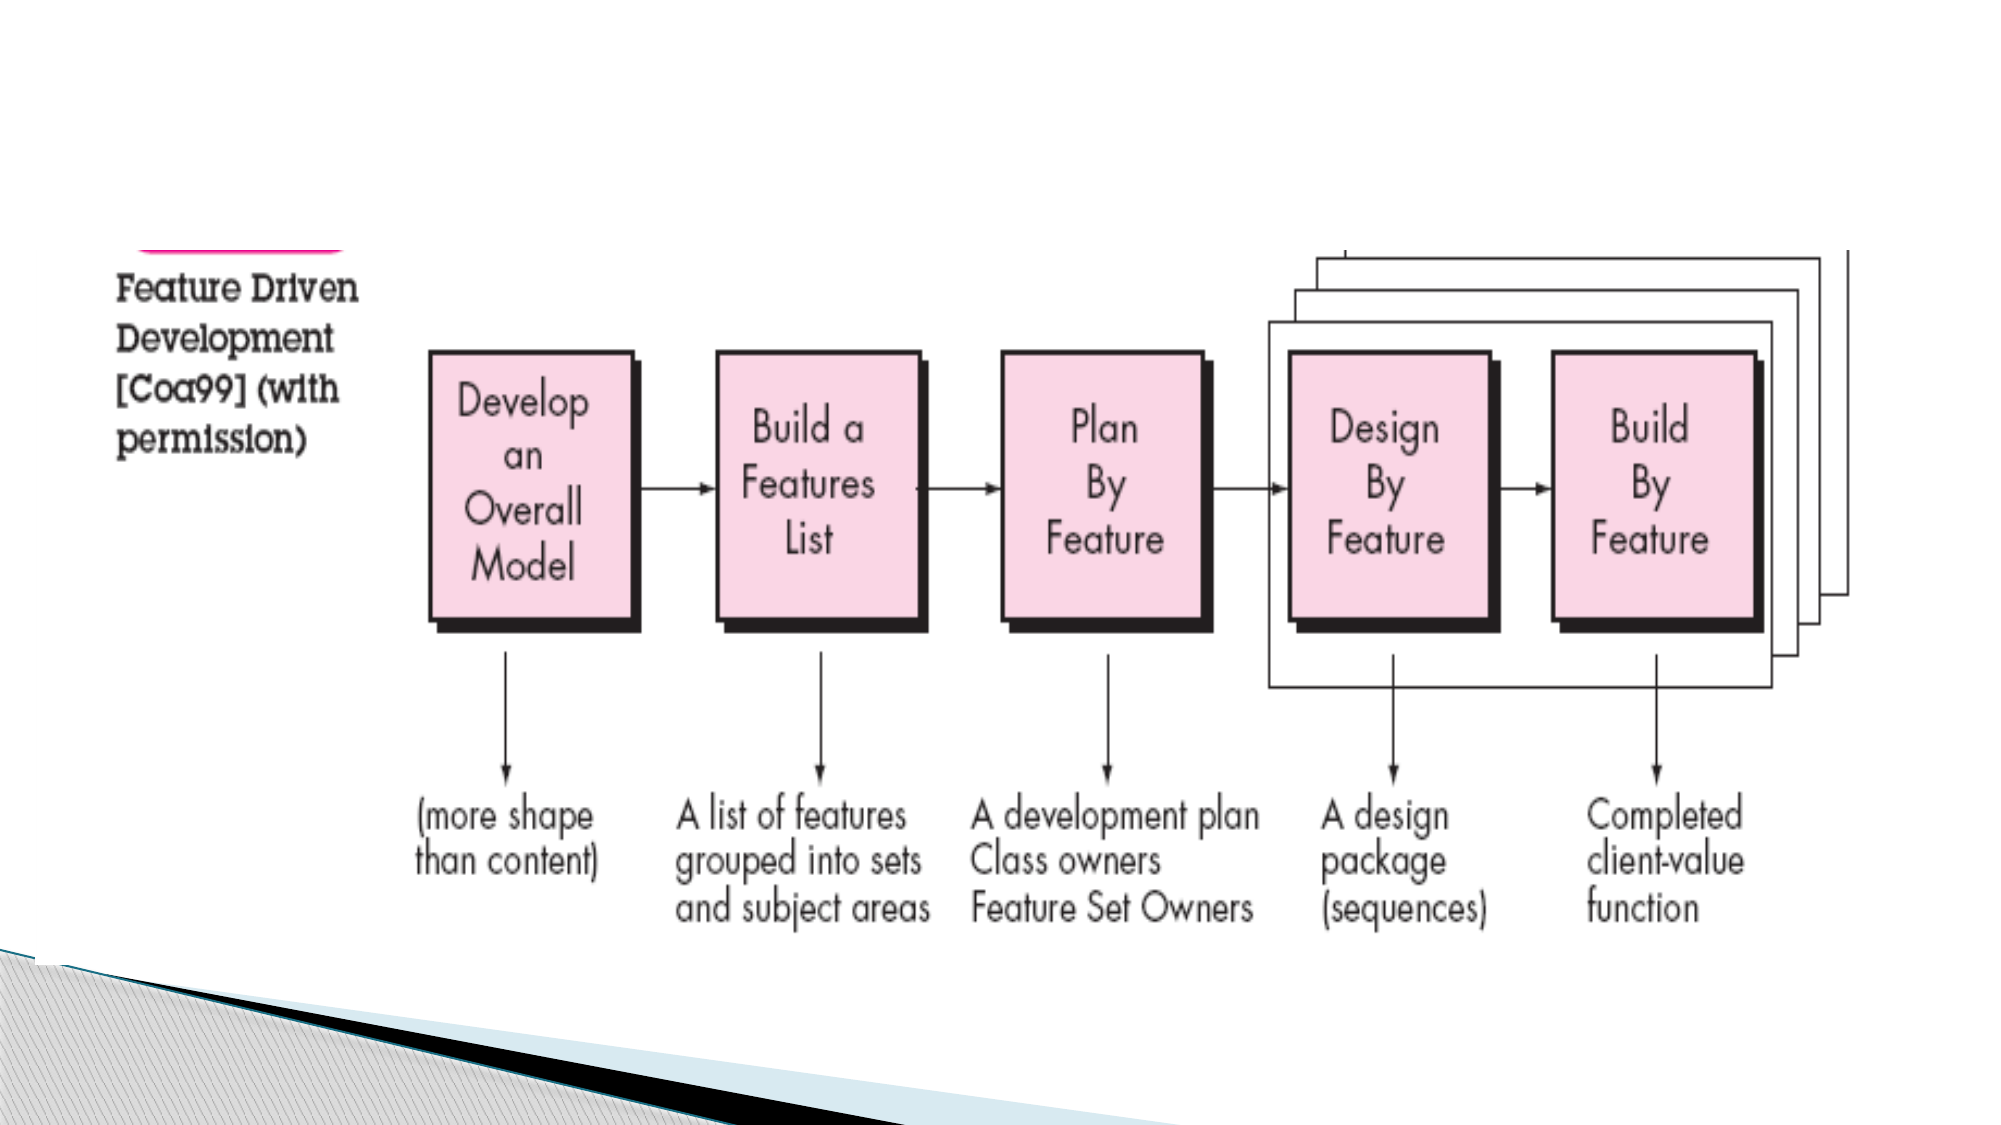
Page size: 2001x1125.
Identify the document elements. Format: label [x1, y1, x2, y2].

list [35, 250, 1928, 966]
